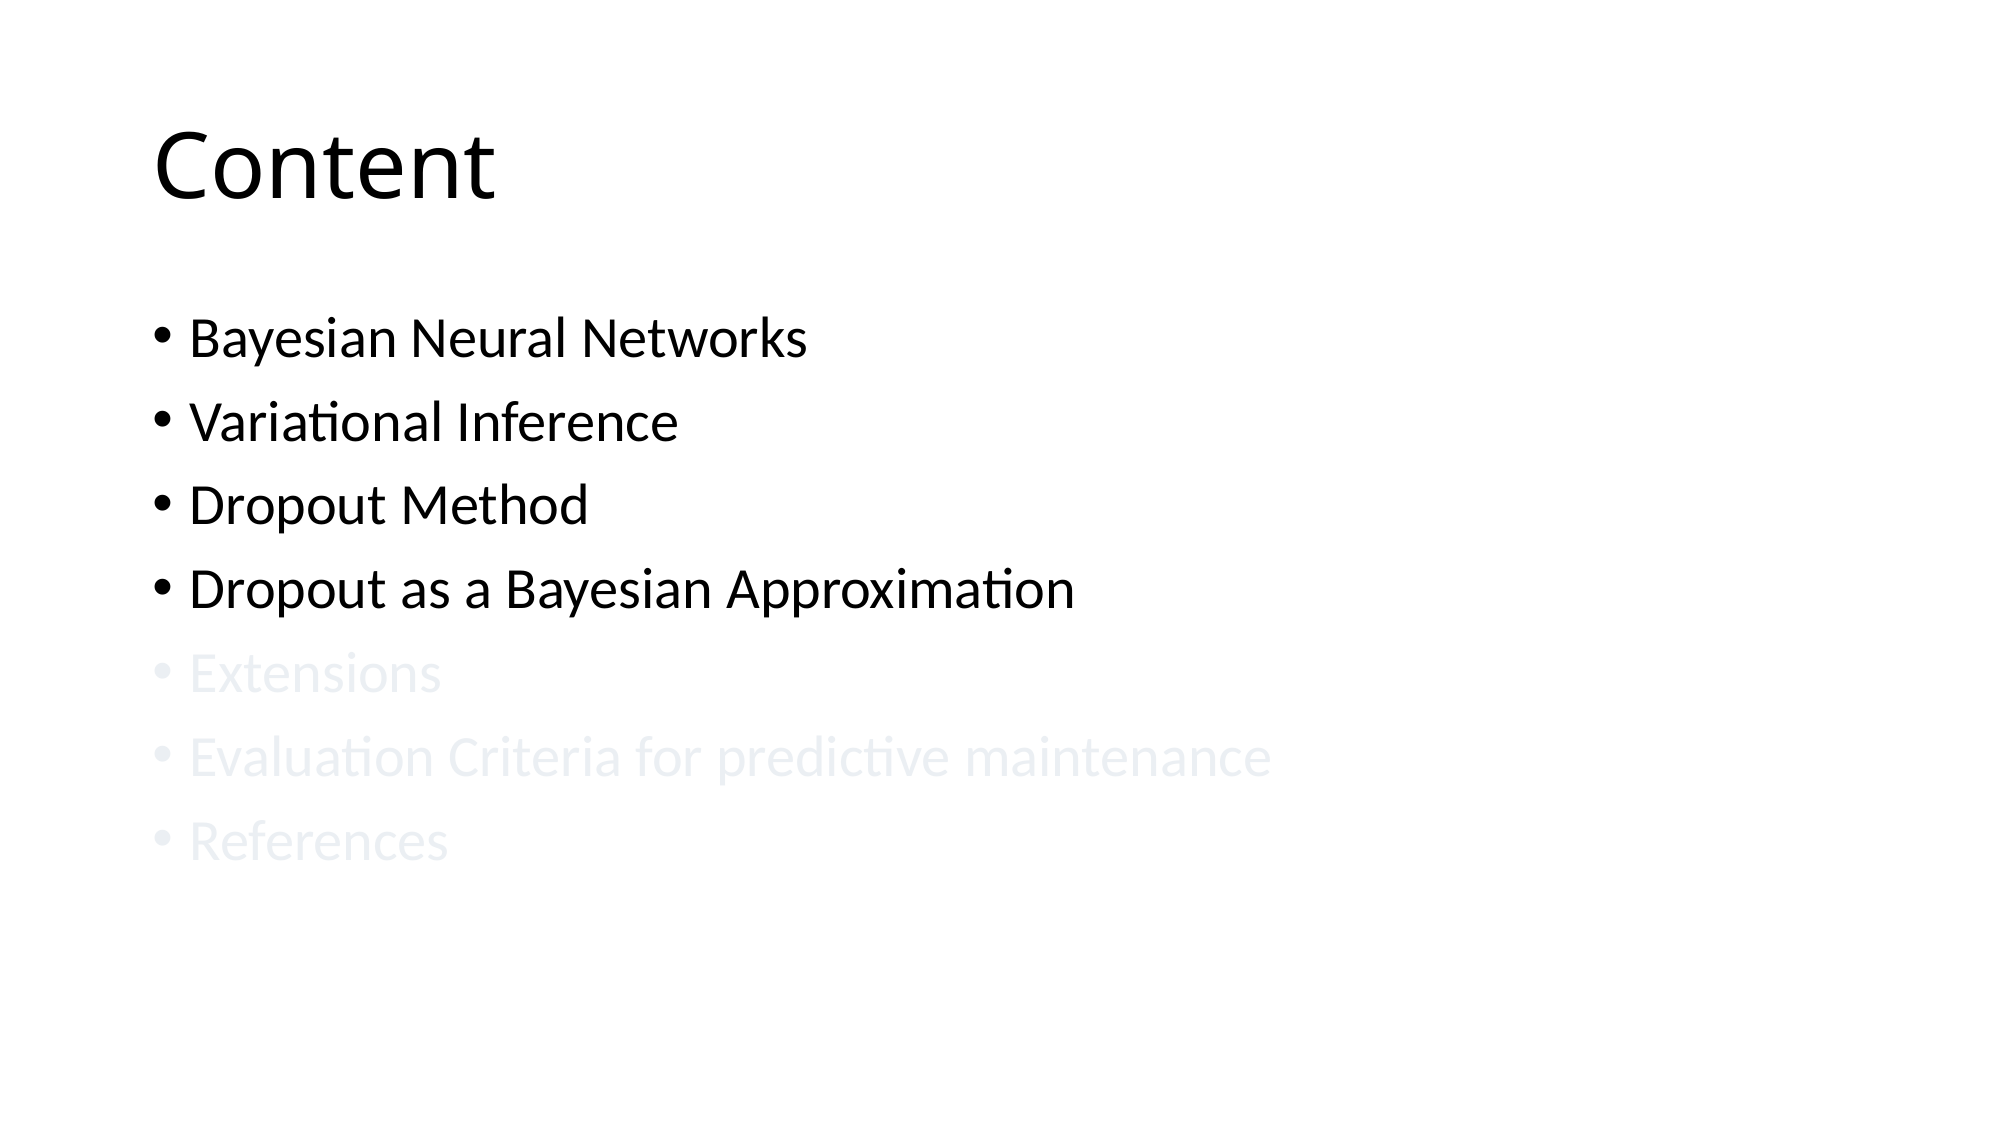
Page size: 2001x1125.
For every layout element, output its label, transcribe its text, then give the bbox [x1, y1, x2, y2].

list Bayesian Neural Networks Variational Inference Dropout Method Dropout as a Bayesian Approximation Extensions Evaluation Criteria for predictive maintenance References [137, 299, 1863, 1014]
title Content [137, 59, 1863, 278]
